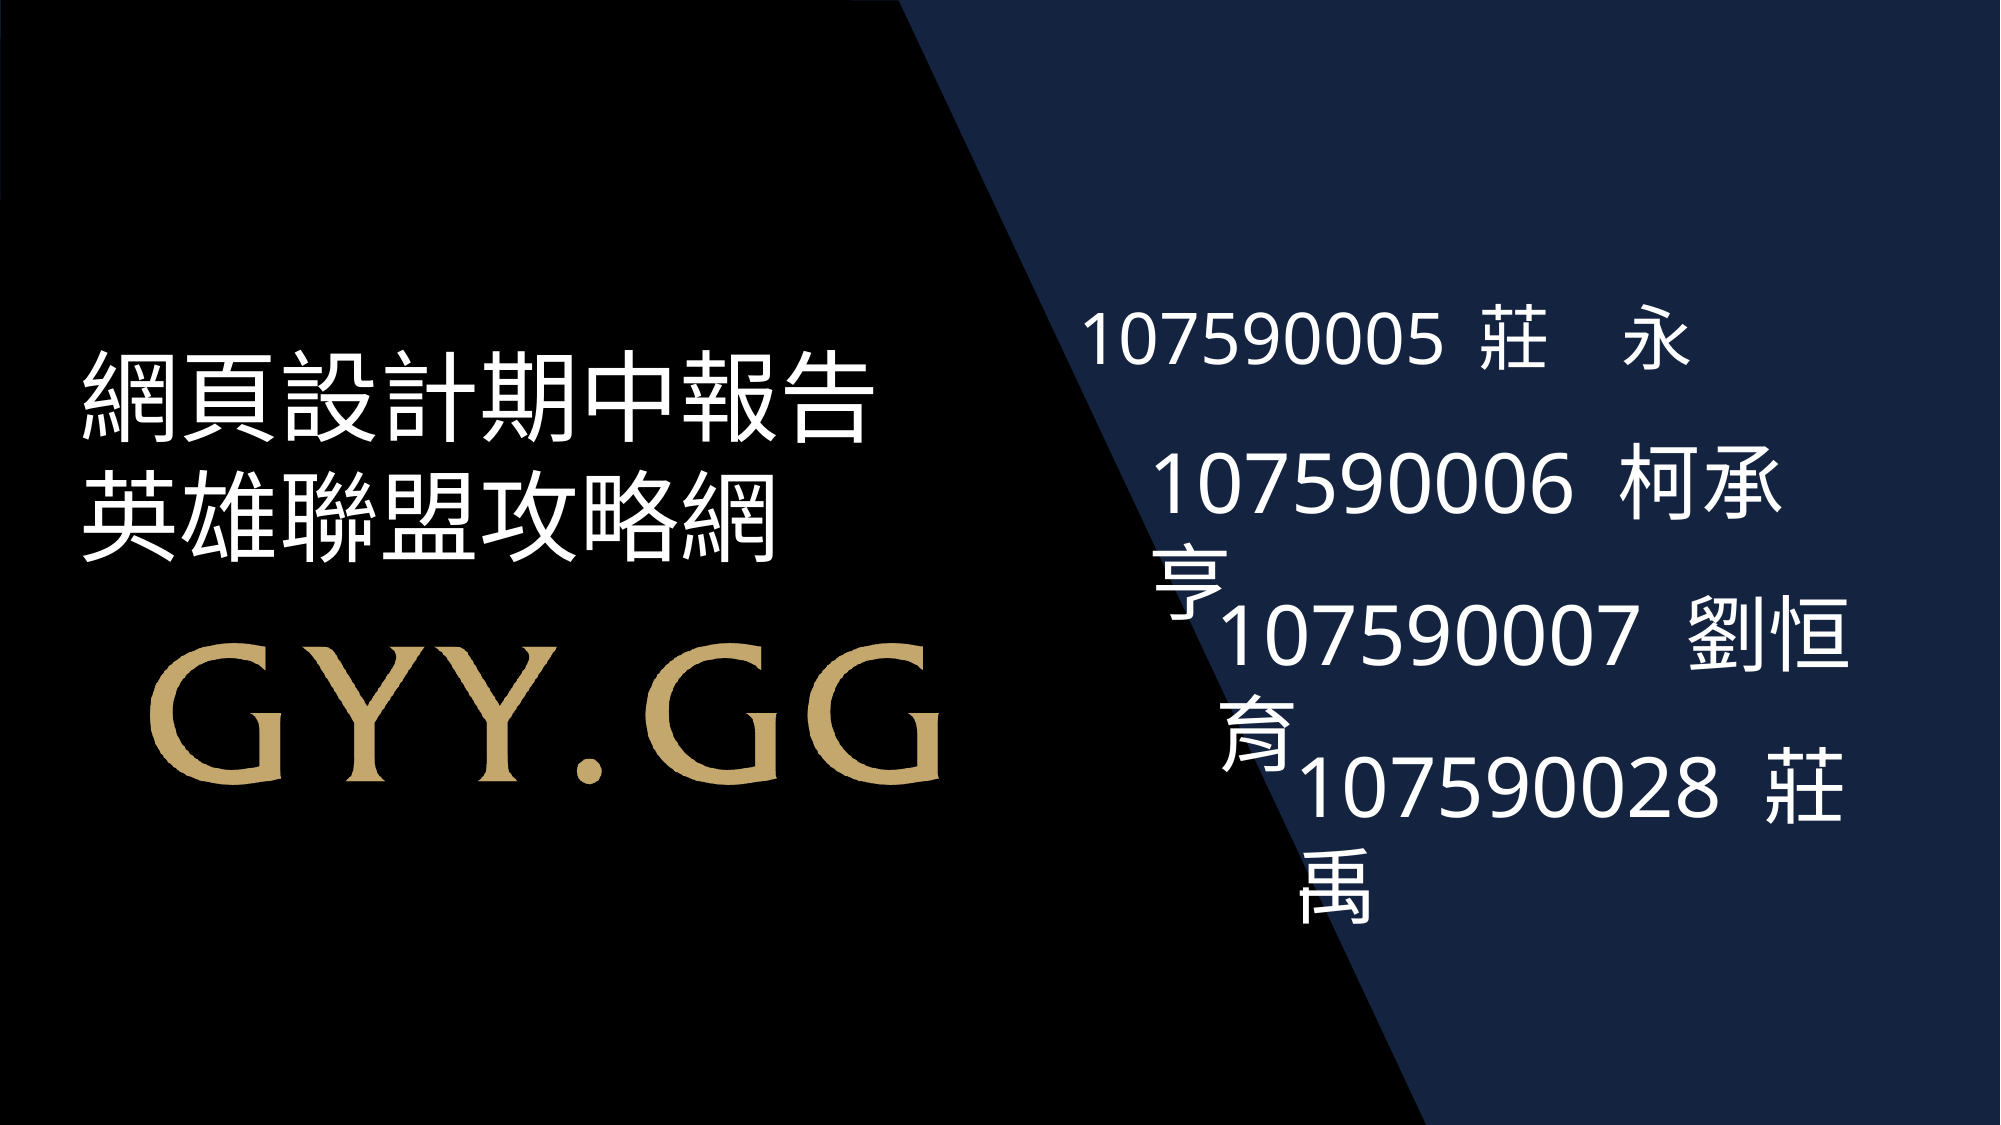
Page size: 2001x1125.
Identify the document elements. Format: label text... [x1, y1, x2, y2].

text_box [64, 327, 1023, 844]
text_box 107590007 劉恒育 [1201, 574, 1936, 790]
title 107590005 莊 永 [1063, 240, 1839, 388]
text_box [0, 0, 1427, 1125]
text_box 107590028 莊 禹 [1279, 726, 2000, 942]
text_box 107590006 柯承亨 [1133, 423, 1881, 638]
